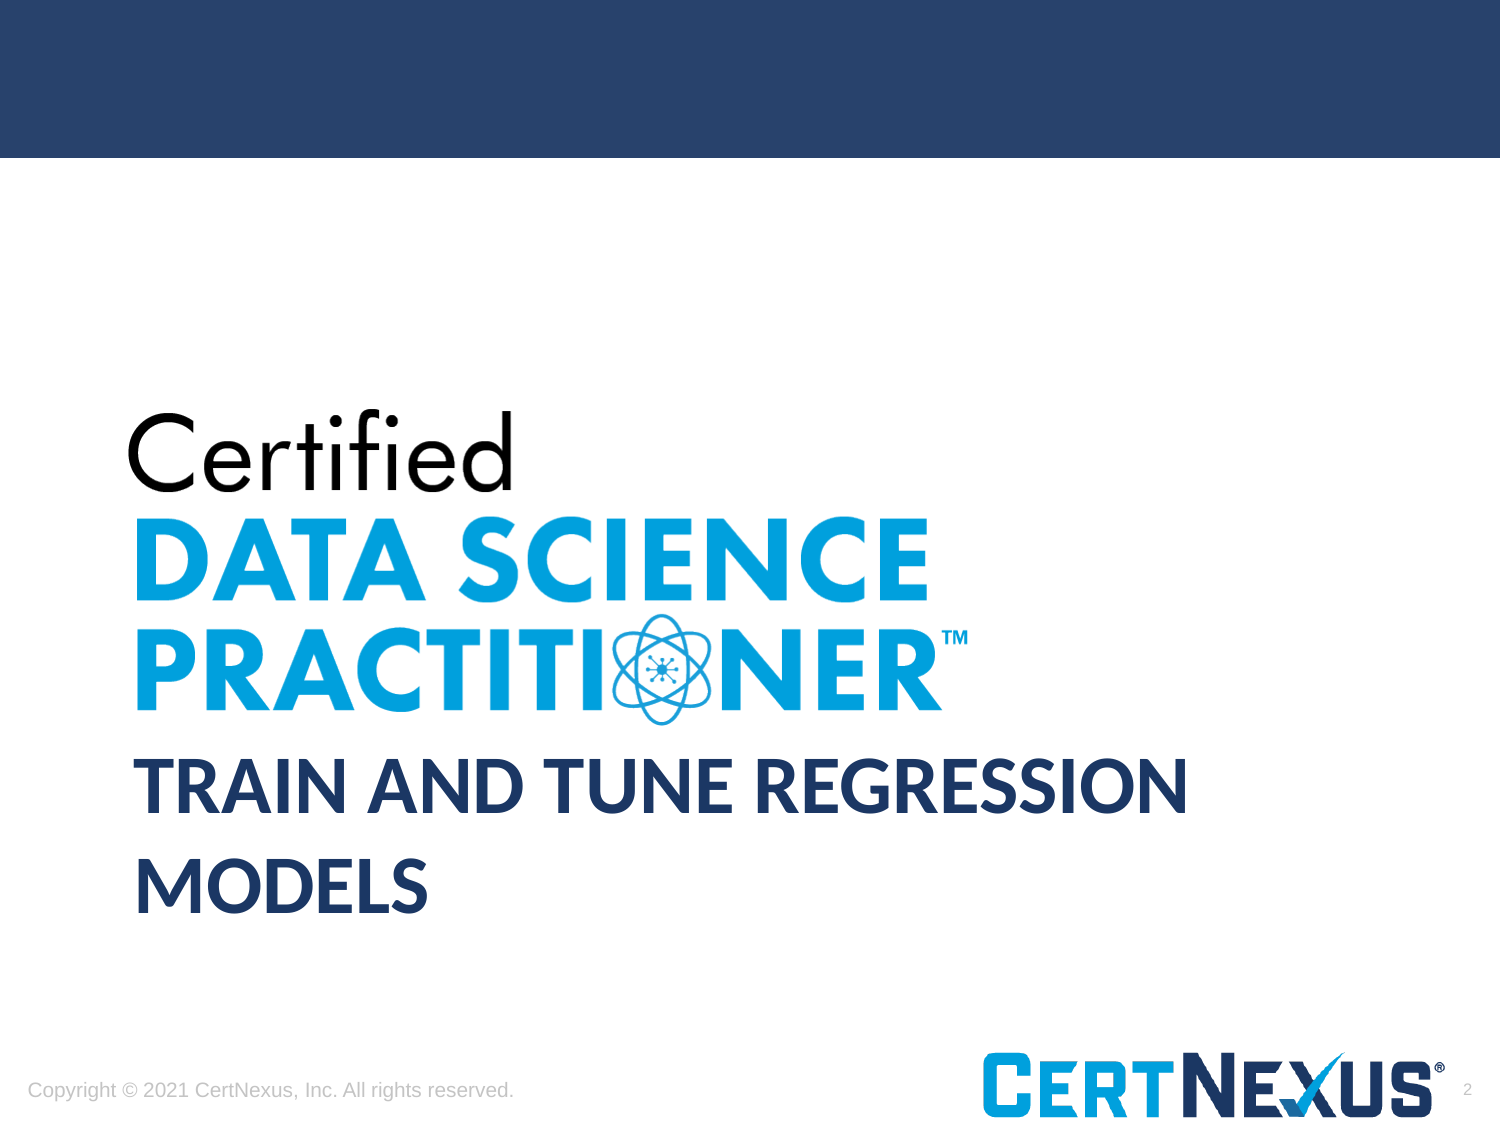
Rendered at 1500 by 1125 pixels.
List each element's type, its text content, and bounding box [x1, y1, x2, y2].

slide_number 2 [1137, 1058, 1488, 1119]
picture [967, 1023, 1458, 1125]
list Train and Tune Regression Models [118, 722, 1394, 947]
picture [122, 399, 968, 726]
